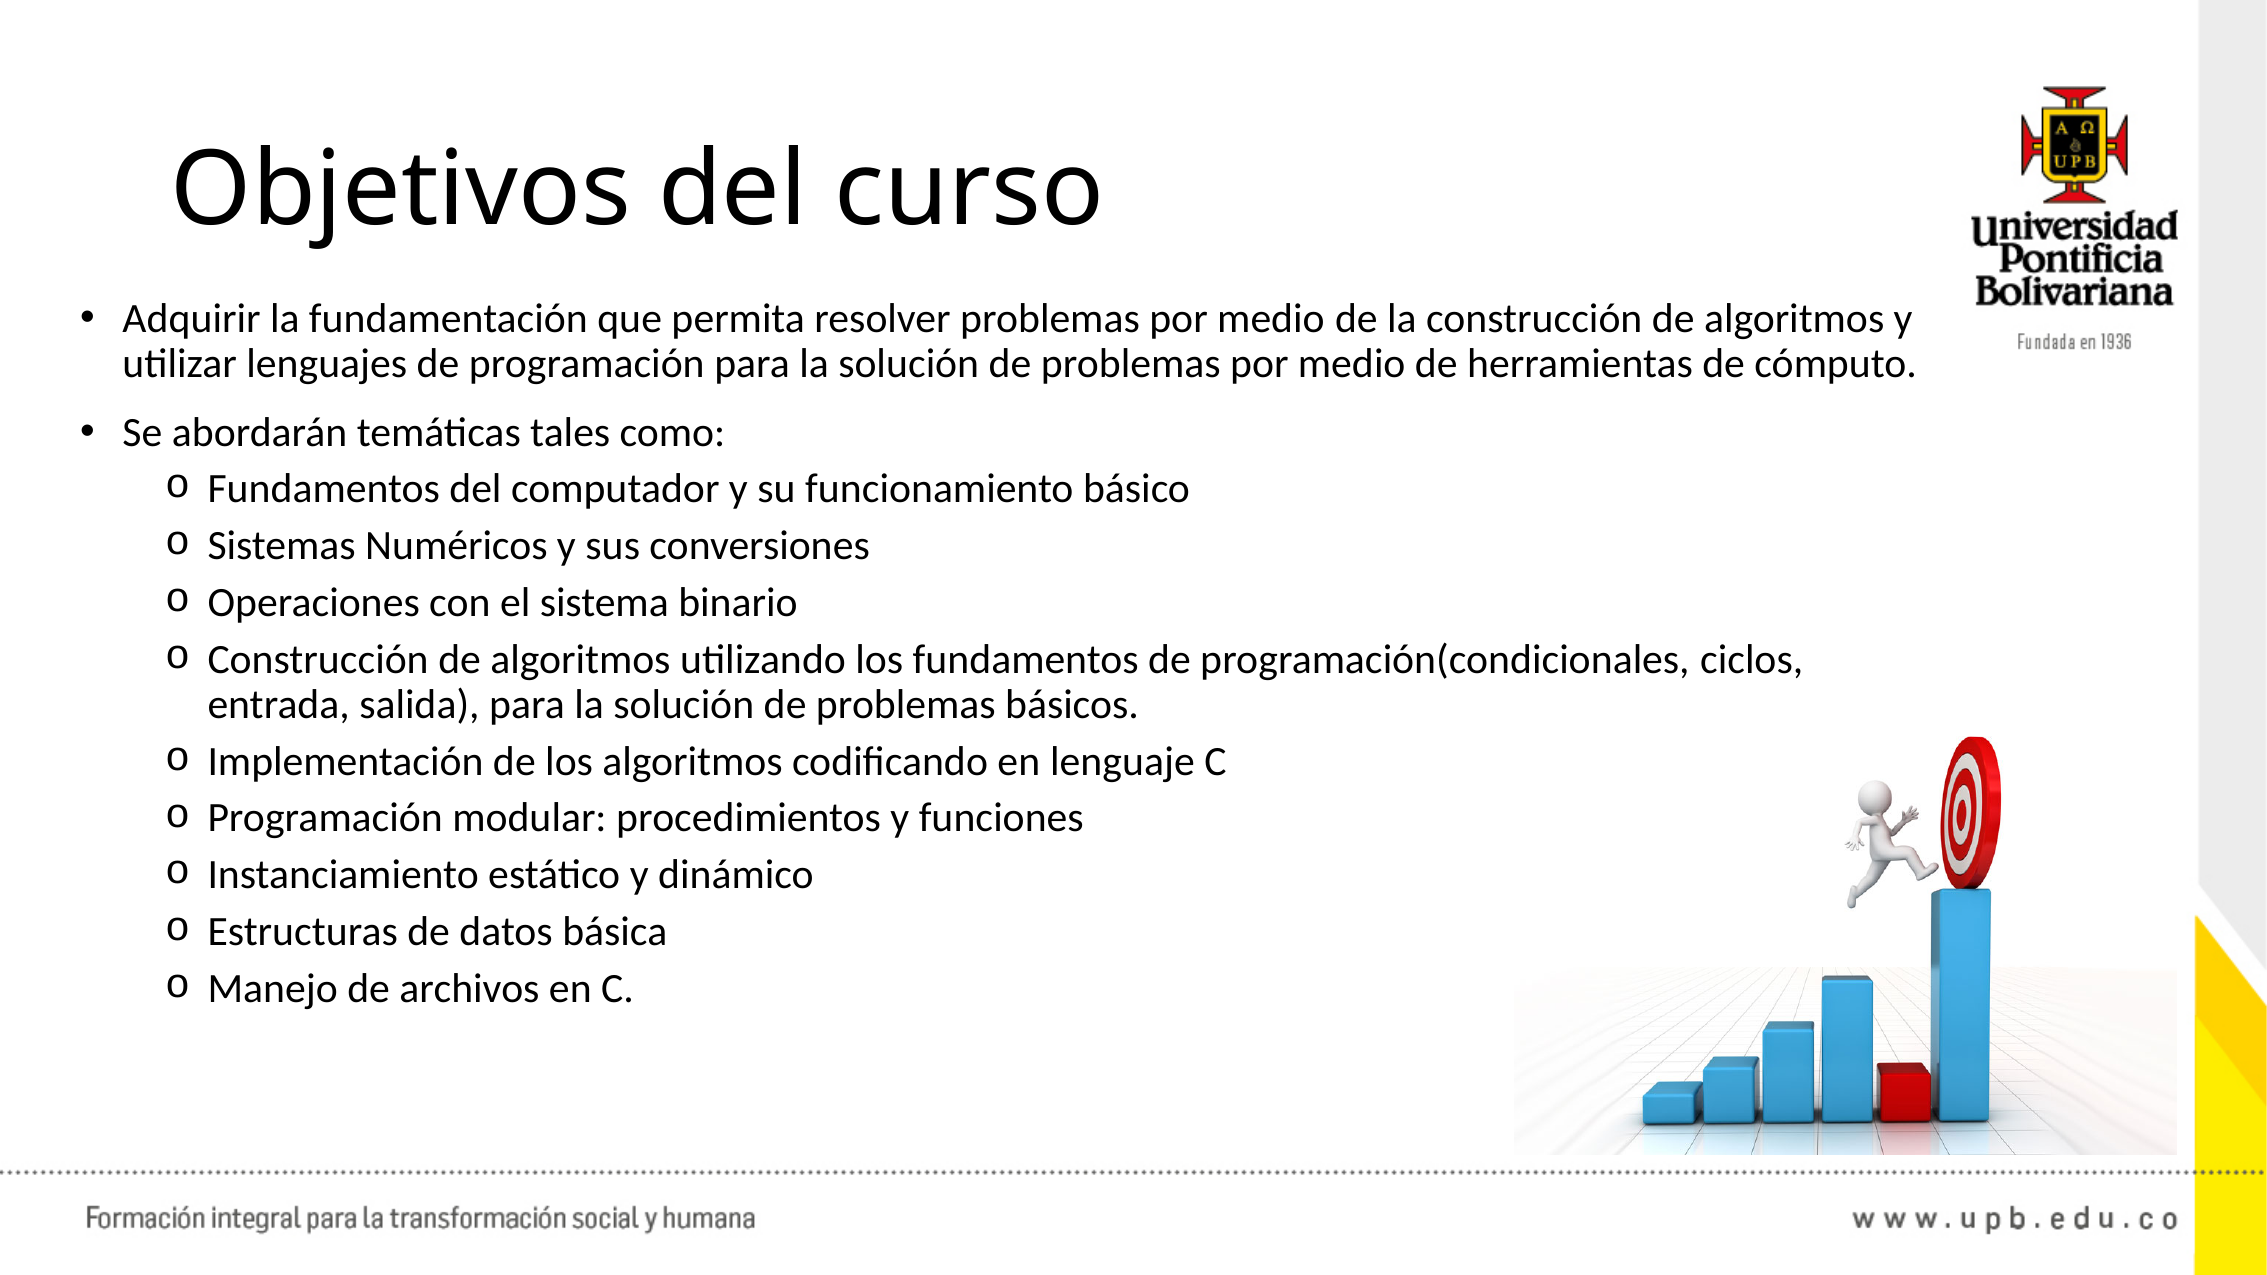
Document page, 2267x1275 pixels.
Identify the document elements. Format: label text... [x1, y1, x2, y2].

picture [0, 0, 2267, 1275]
list Adquirir la fundamentación que permita resolver problemas por medio de la construcción de algoritmos y utilizar lenguajes de programación para la solución de problemas por medio de herramientas de cómputo. Se abordarán temáticas tales como: Fundamentos del computador y su funcionamiento básico Sistemas Numéricos y sus conversiones Operaciones con el sistema binario Construcción de algoritmos utilizando los fundamentos de programación(condicionales, ciclos, entrada, salida), para la solución de problemas básicos. Implementación de los algoritmos codificando en lenguaje C Programación modular: procedimientos y funciones Instanciamiento estático y dinámico Estructuras de datos básica Manejo de archivos en C. [65, 289, 1938, 1032]
title Objetivos del curso [155, 67, 2111, 315]
